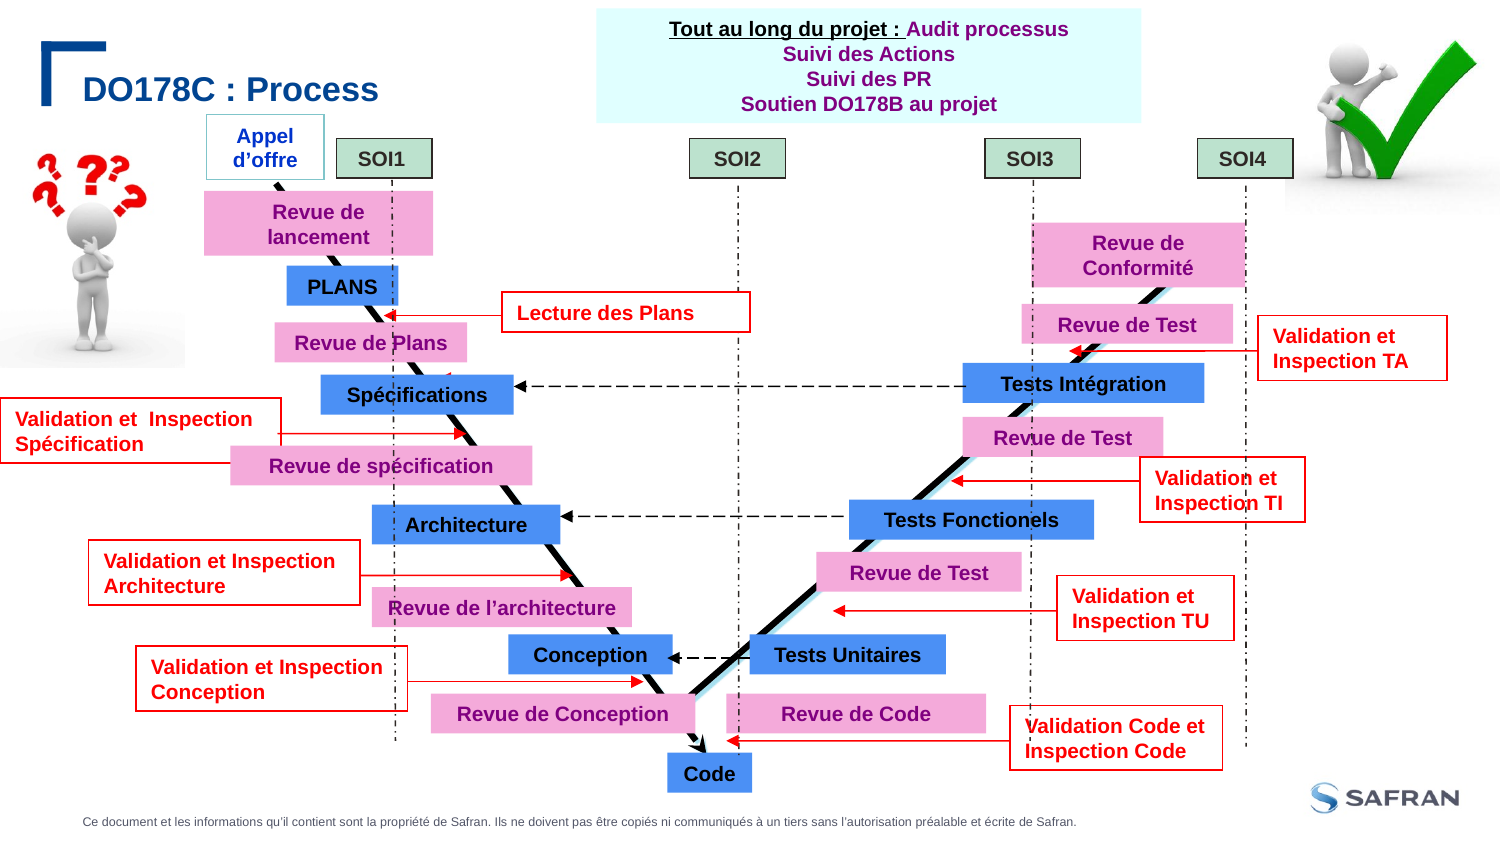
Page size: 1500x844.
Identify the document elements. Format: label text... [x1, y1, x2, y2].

text_box Tout au long du projet : Audit processus Suivi des Actions Suivi des PR Soutien DO178B au projet [596, 8, 1142, 124]
title DO178C : Process [82, 67, 1280, 186]
text_box Appel d’offre [206, 114, 324, 180]
text_box Validation et Inspection Architecture [88, 539, 283, 605]
text_box Validation Code et Inspection Code [1192, 705, 1223, 771]
text_box Validation et Inspection Conception [135, 646, 283, 712]
text_box Validation et Inspection TI [1195, 457, 1306, 523]
text_box Revue de Plans [274, 322, 283, 363]
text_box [289, 173, 1191, 765]
text_box Validation et Inspection Spécification [0, 398, 281, 464]
picture [0, 138, 185, 368]
text_box Revue de Conformité [1195, 222, 1246, 288]
text_box SOI4 [1197, 138, 1280, 179]
text_box Revue de Test [1195, 303, 1234, 344]
text_box Revue de spécification [230, 445, 283, 486]
text_box Validation et Inspection TA [1257, 315, 1447, 381]
text_box Validation et Inspection TU [1195, 575, 1235, 641]
text_box SOI3 [984, 138, 1081, 172]
text_box Code [667, 773, 753, 793]
text_box SOI2 [689, 138, 786, 172]
text_box Revue de lancement [204, 190, 283, 256]
picture [1285, 0, 1500, 215]
text_box Tests Intégration [1195, 362, 1205, 403]
picture [1259, 772, 1496, 844]
text_box SOI1 [336, 138, 433, 172]
